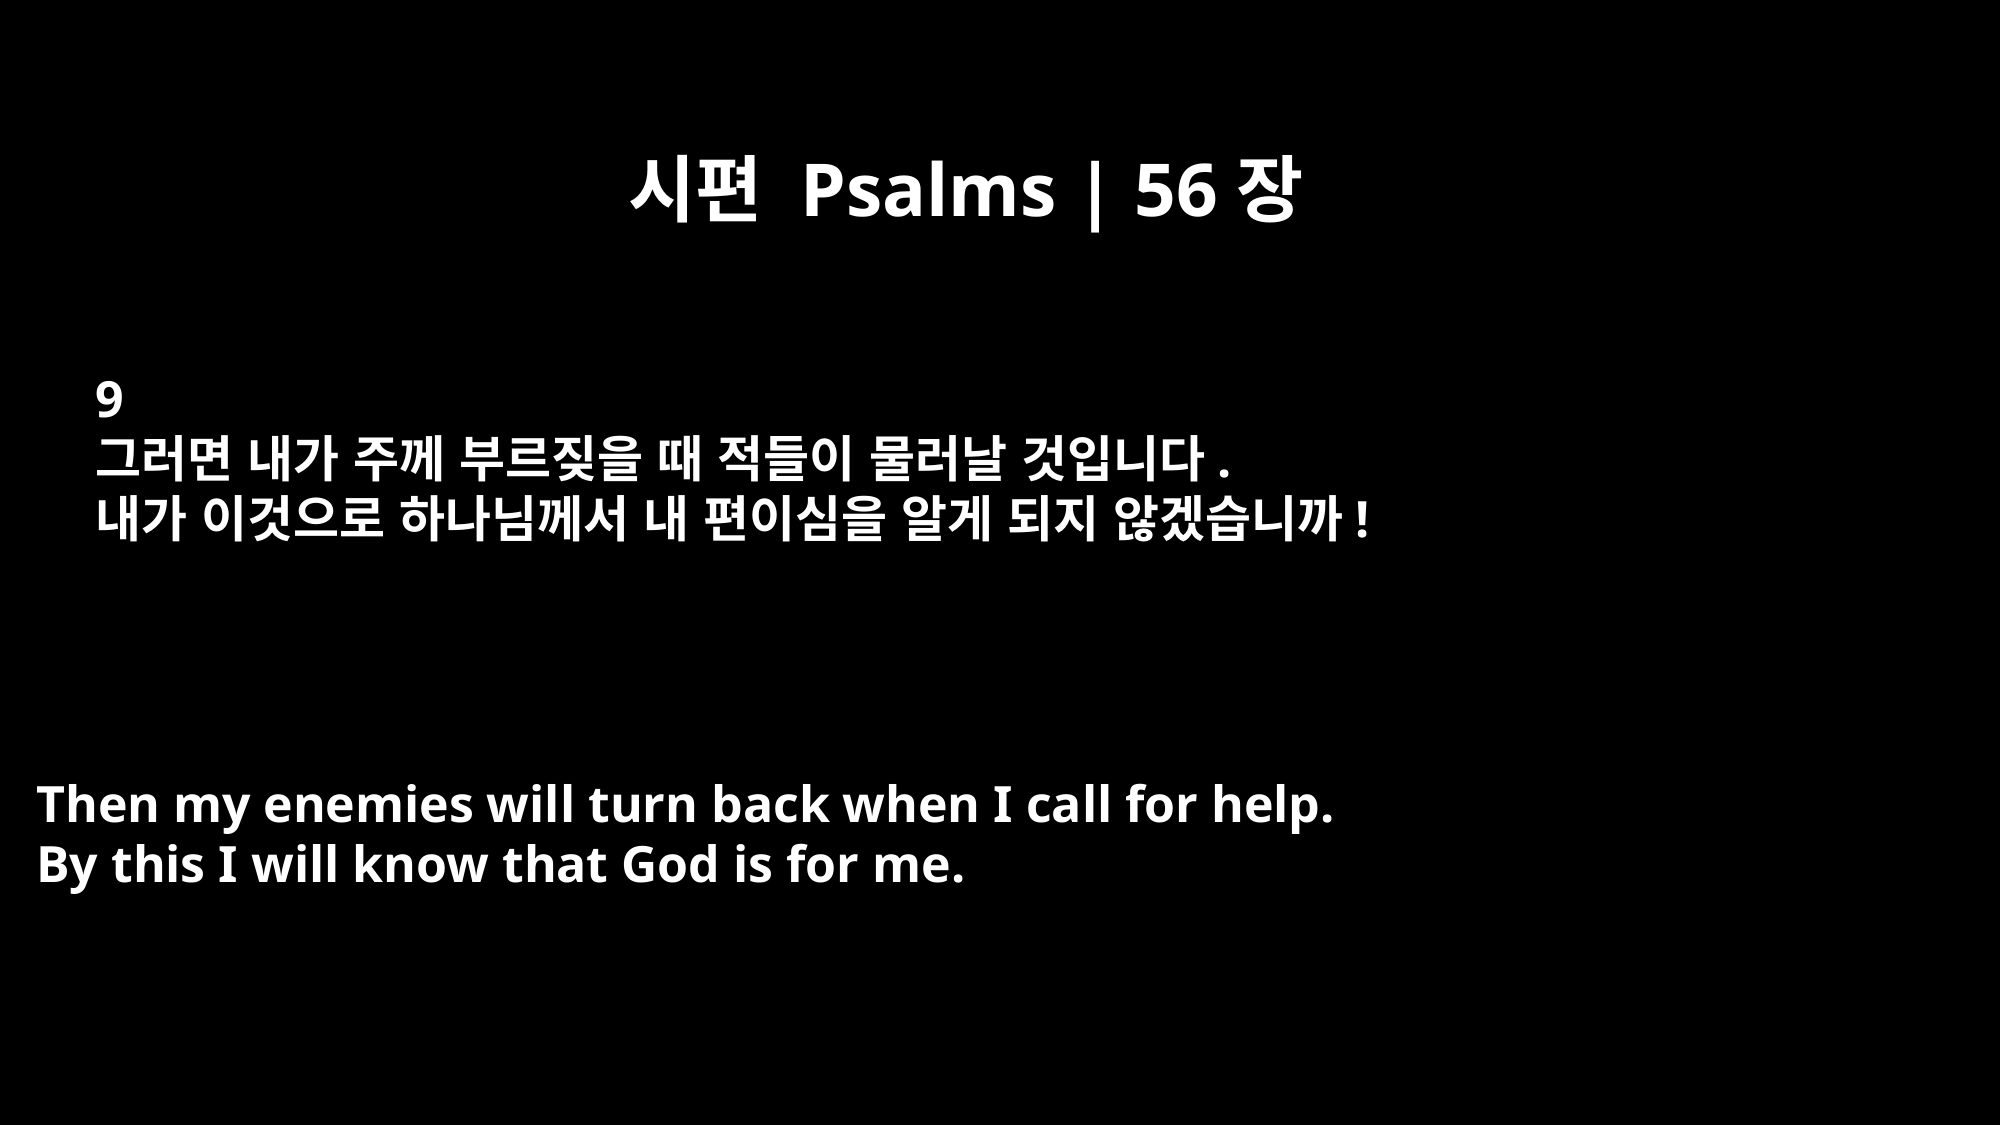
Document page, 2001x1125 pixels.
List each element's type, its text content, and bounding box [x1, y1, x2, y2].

text_box 시편 Psalms | 56장 [613, 136, 1319, 239]
text_box Then my enemies will turn back when I call for help. By this I will know that God is for me. [21, 764, 1364, 900]
text_box 9 그러면 내가 주께 부르짖을 때 적들이 물러날 것입니다. 내가 이것으로 하나님께서 내 편이심을 알게 되지 않겠습니까! [81, 359, 1386, 555]
